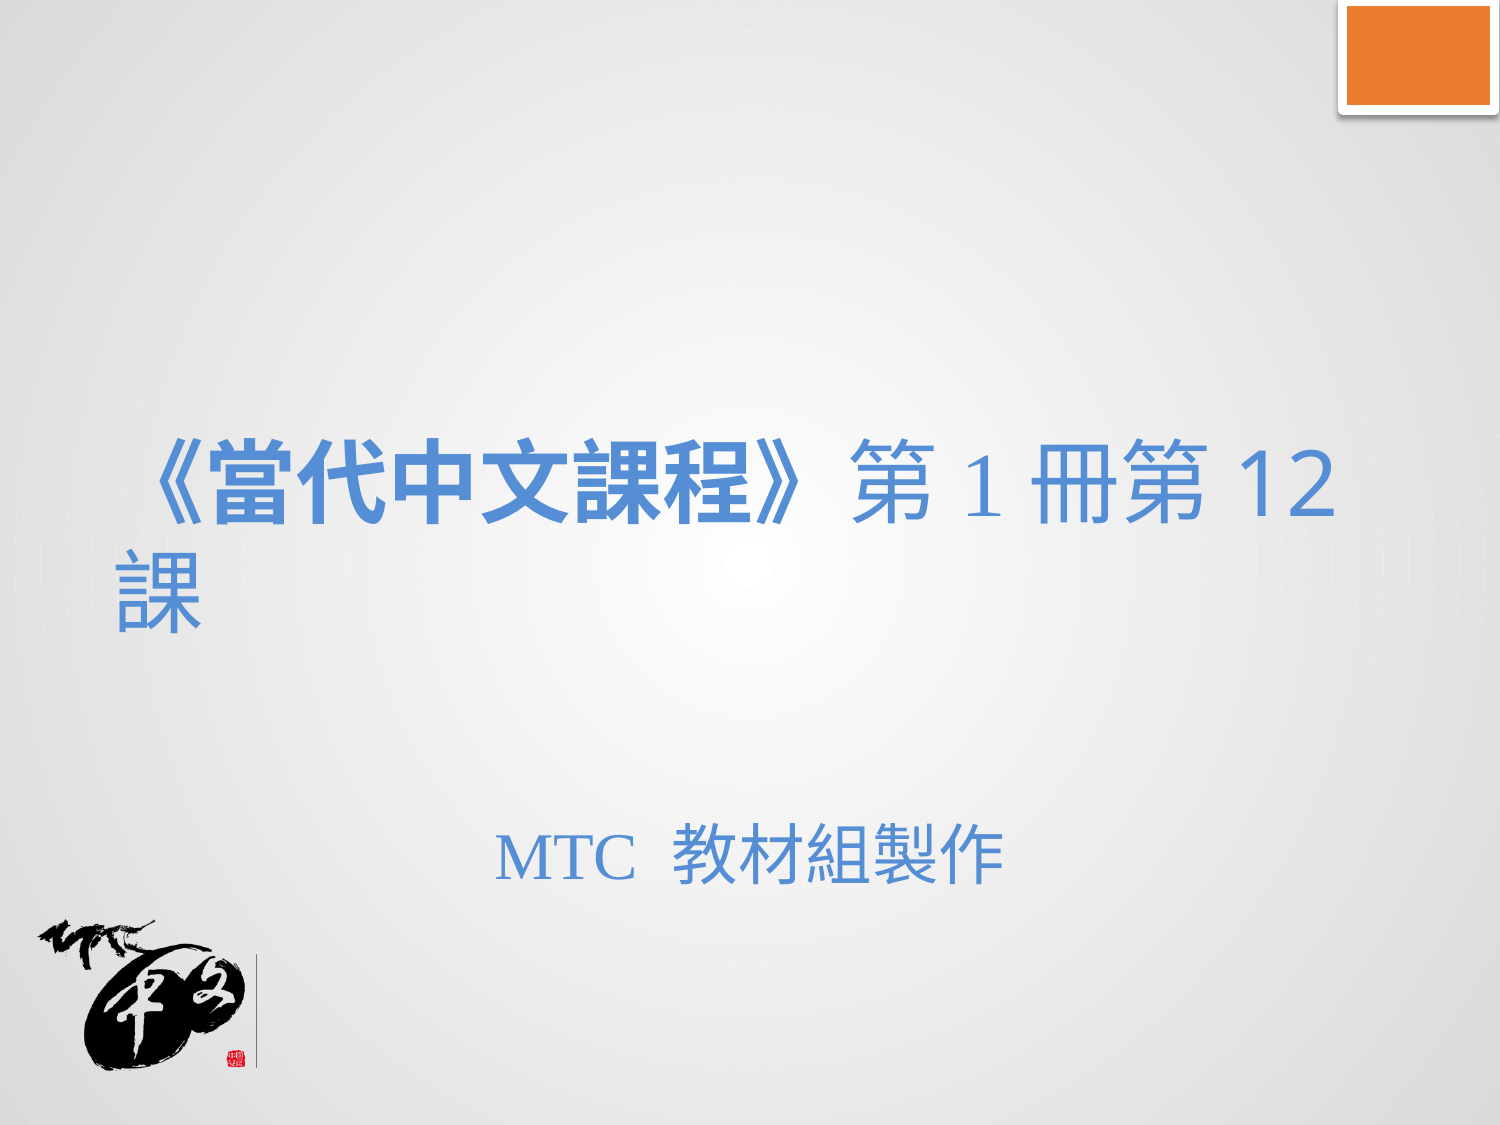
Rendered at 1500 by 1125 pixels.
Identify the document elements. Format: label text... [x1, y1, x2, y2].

picture [1329, 0, 1500, 129]
title 《當代中文課程》第1冊第12課 [112, 425, 1388, 537]
subtitle MTC 教材組製作 [225, 812, 1275, 894]
picture [37, 919, 258, 1071]
